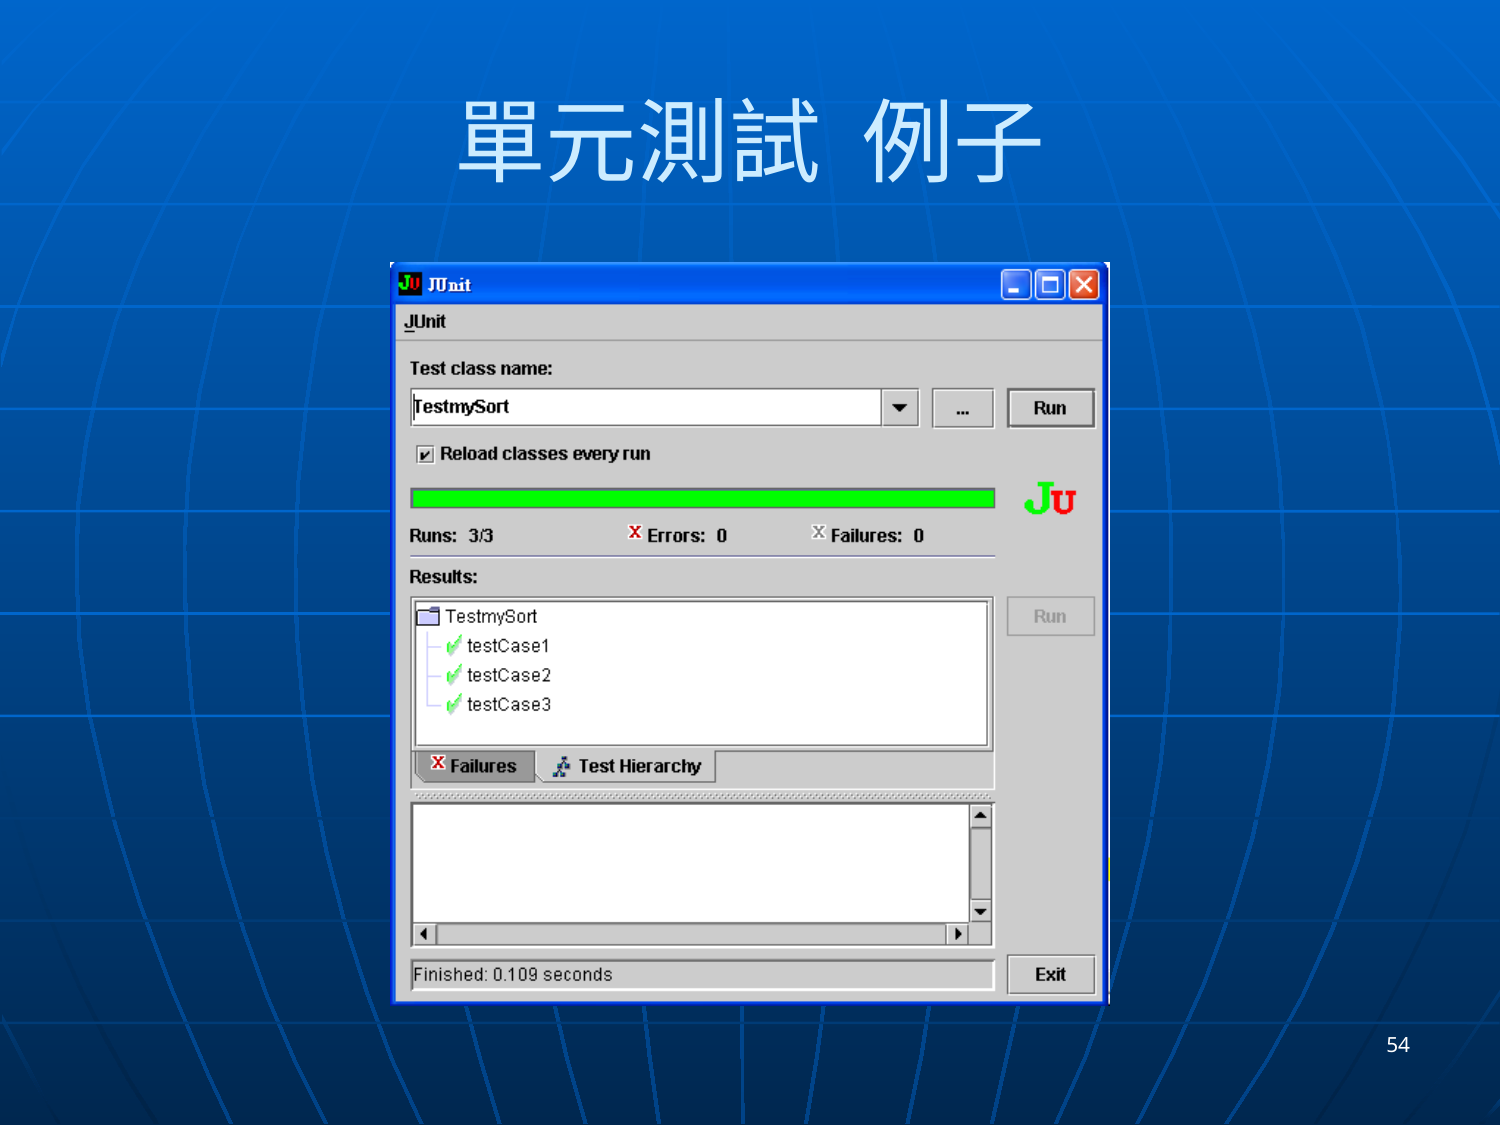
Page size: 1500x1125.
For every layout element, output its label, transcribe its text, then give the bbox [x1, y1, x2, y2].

slide_number 54 [1074, 1023, 1426, 1100]
title 單元測試 例子 [74, 45, 1426, 233]
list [390, 262, 1110, 1006]
